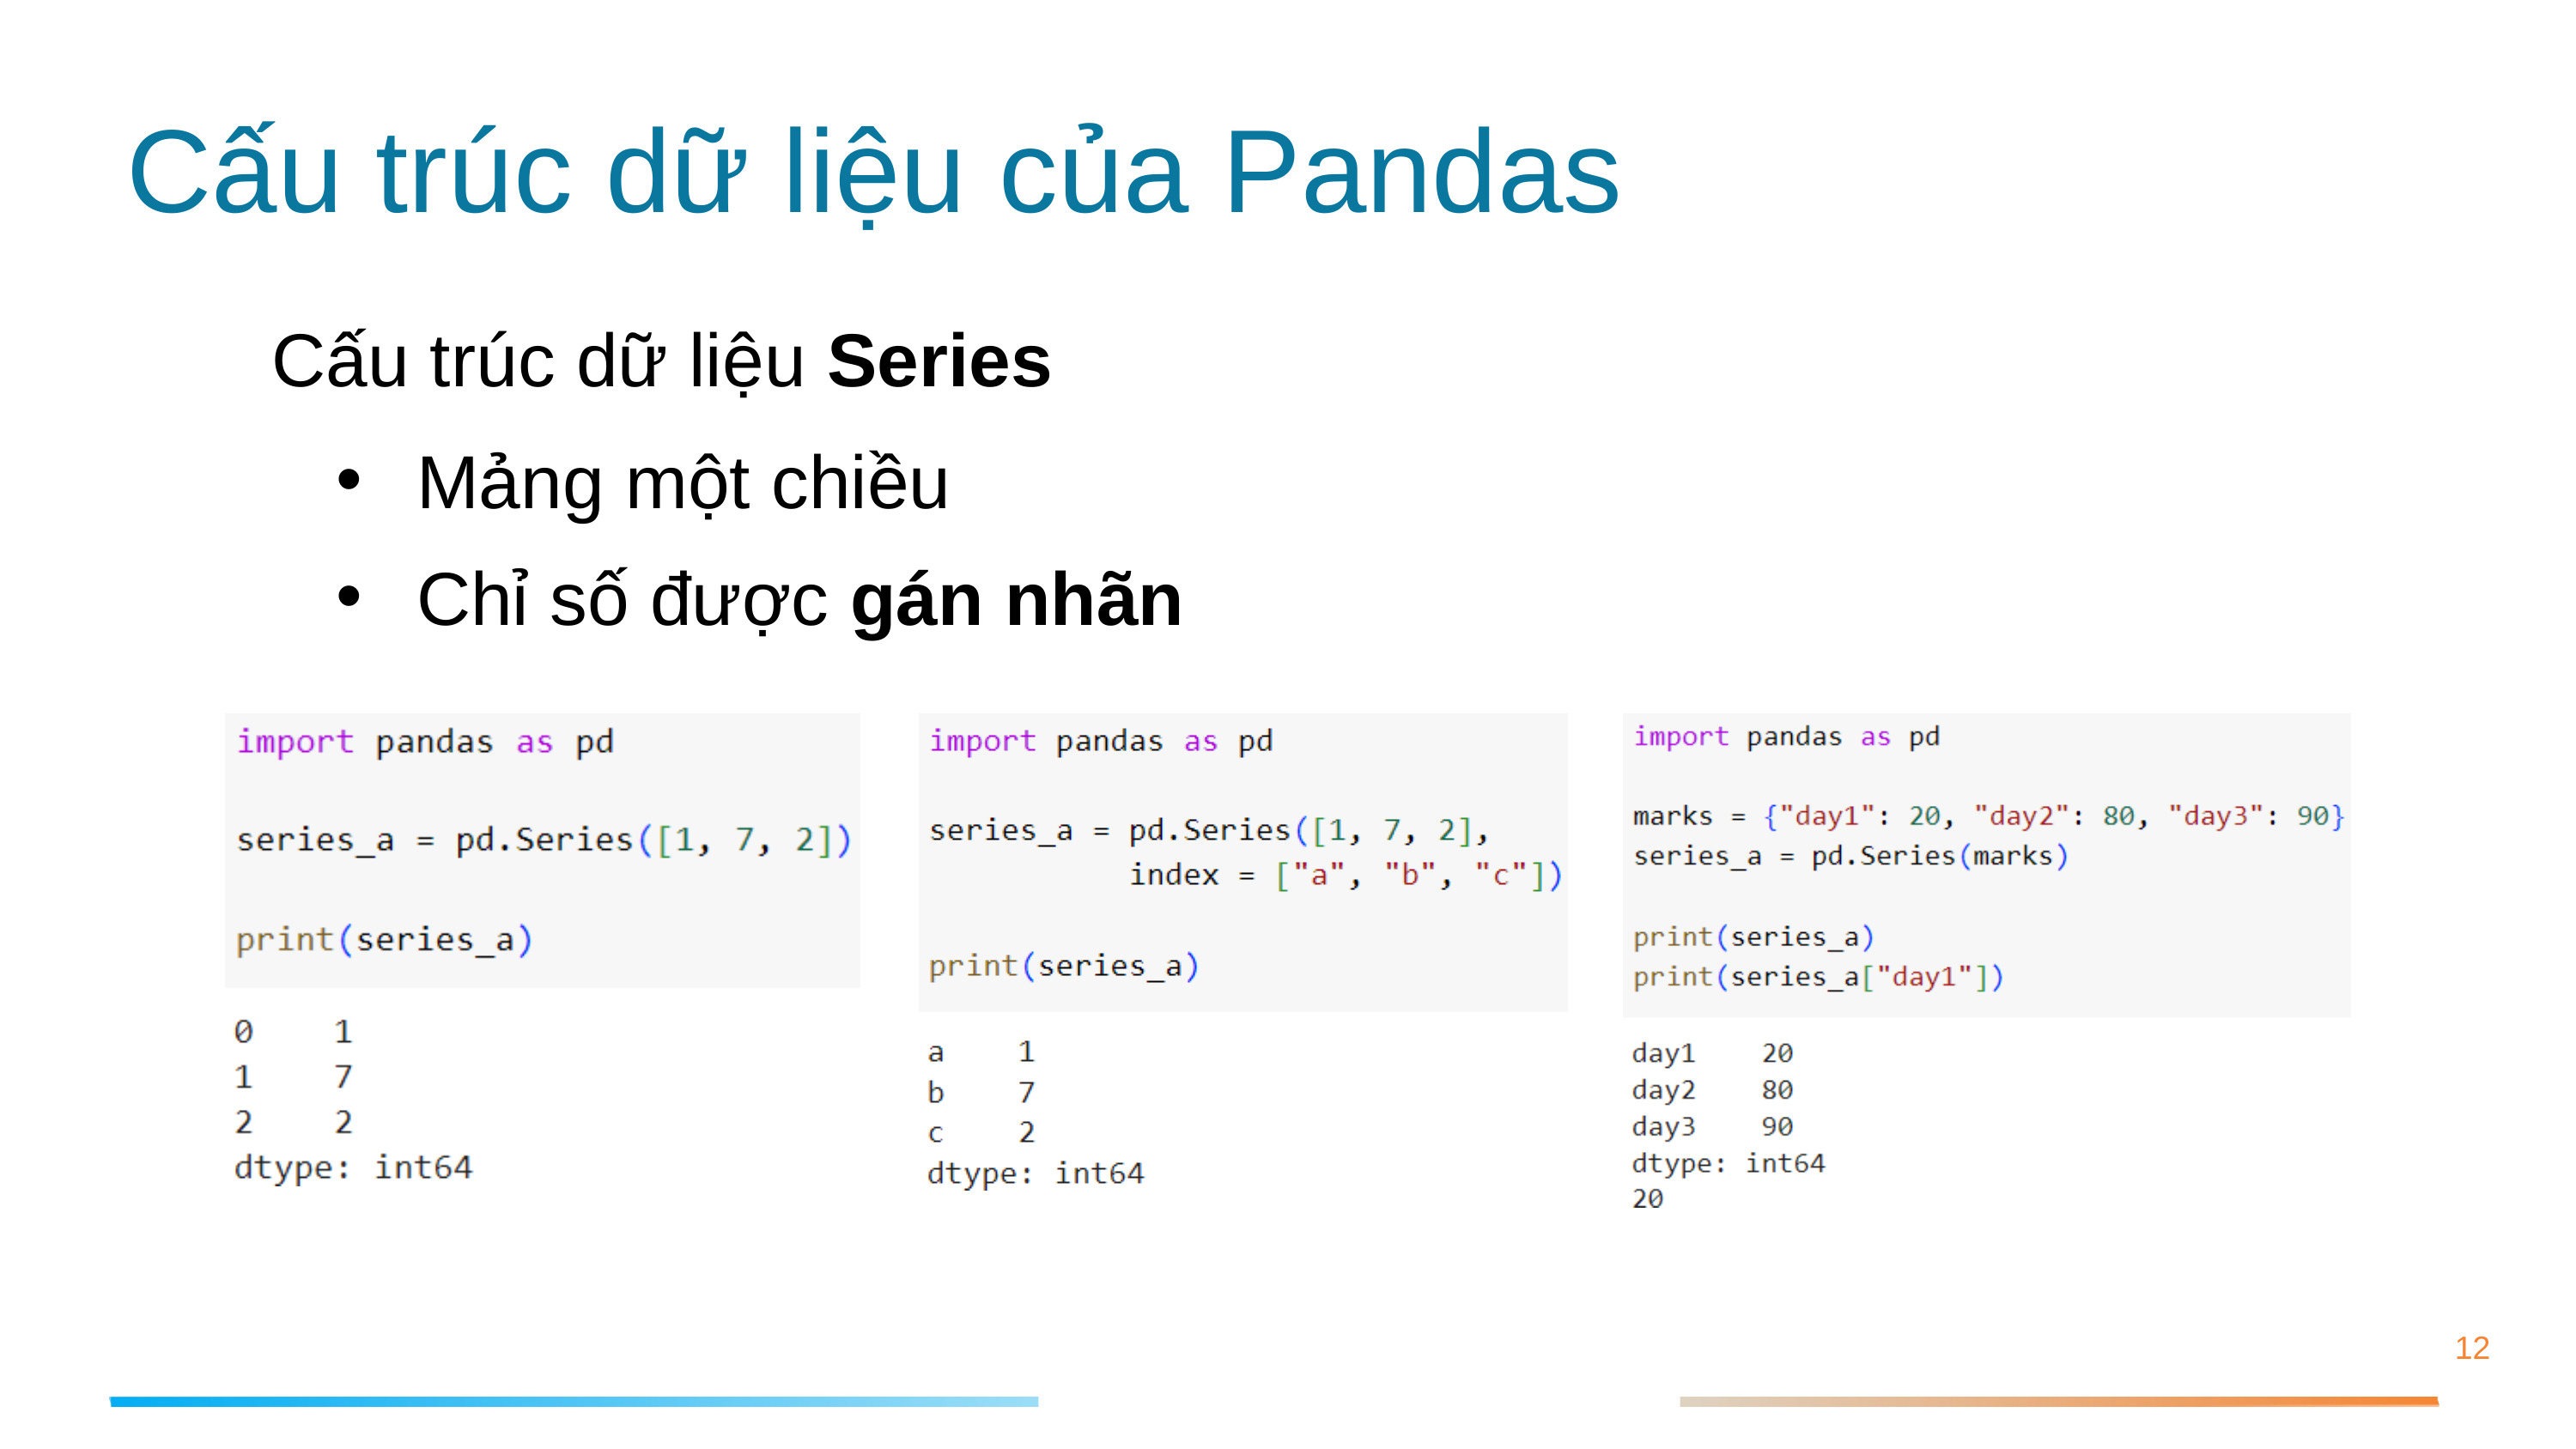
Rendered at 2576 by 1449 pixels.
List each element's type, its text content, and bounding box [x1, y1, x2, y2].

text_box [108, 1367, 2439, 1427]
text_box Cấu trúc dữ liệu Series Mảng một chiều Chỉ số được gán nhãn [270, 277, 1340, 640]
title Cấu trúc dữ liệu của Pandas [125, 92, 2172, 336]
picture [1622, 712, 2351, 1208]
picture [225, 712, 860, 1187]
picture [918, 712, 1568, 1191]
slide_number ‹#› [2449, 1320, 2498, 1449]
